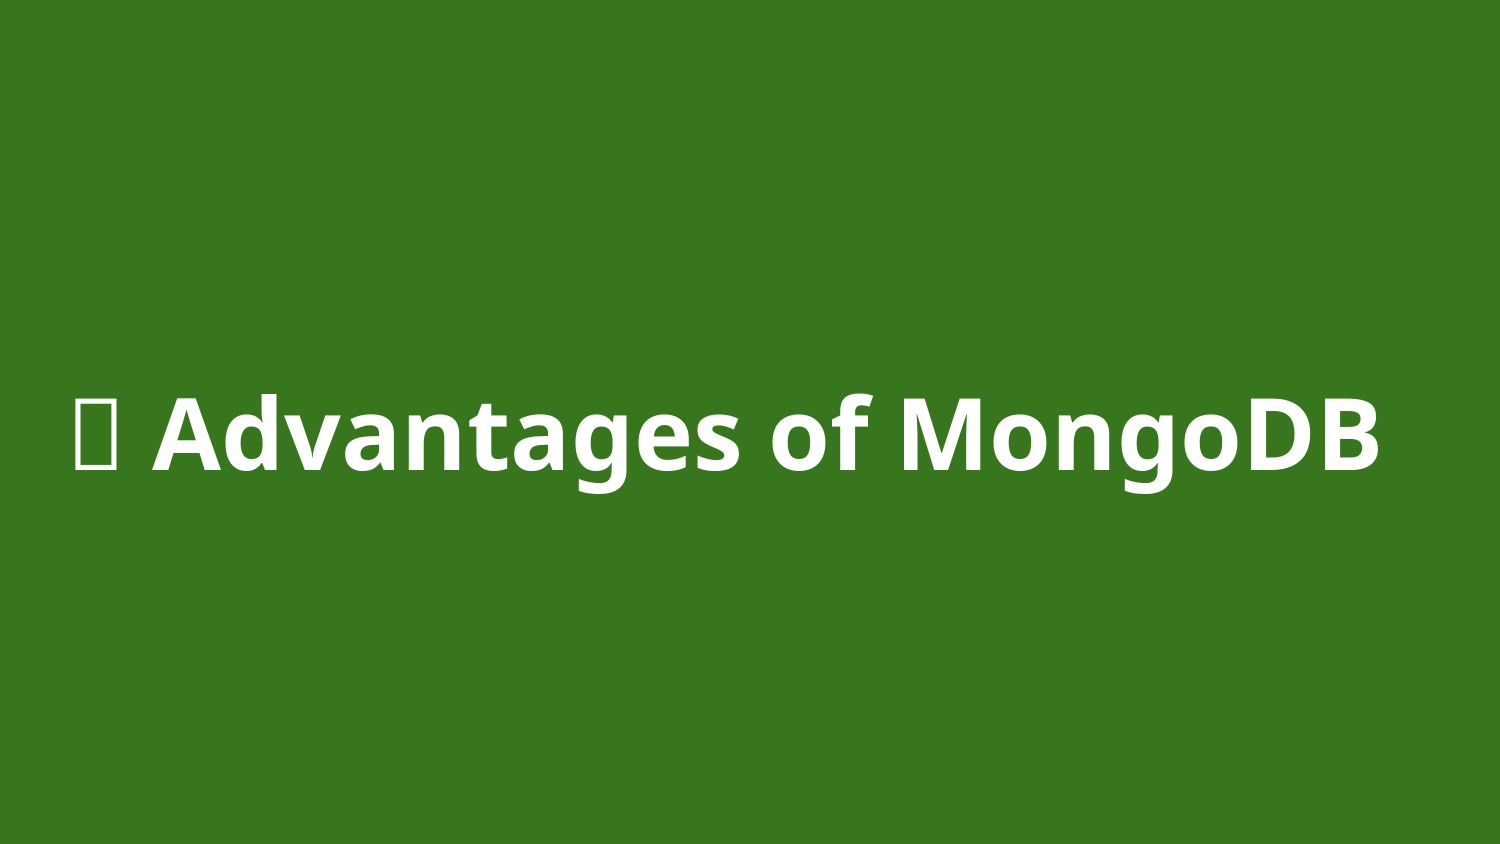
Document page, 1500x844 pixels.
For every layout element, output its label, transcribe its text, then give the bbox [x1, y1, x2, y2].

title ✅ Advantages of MongoDB [51, 352, 1449, 491]
